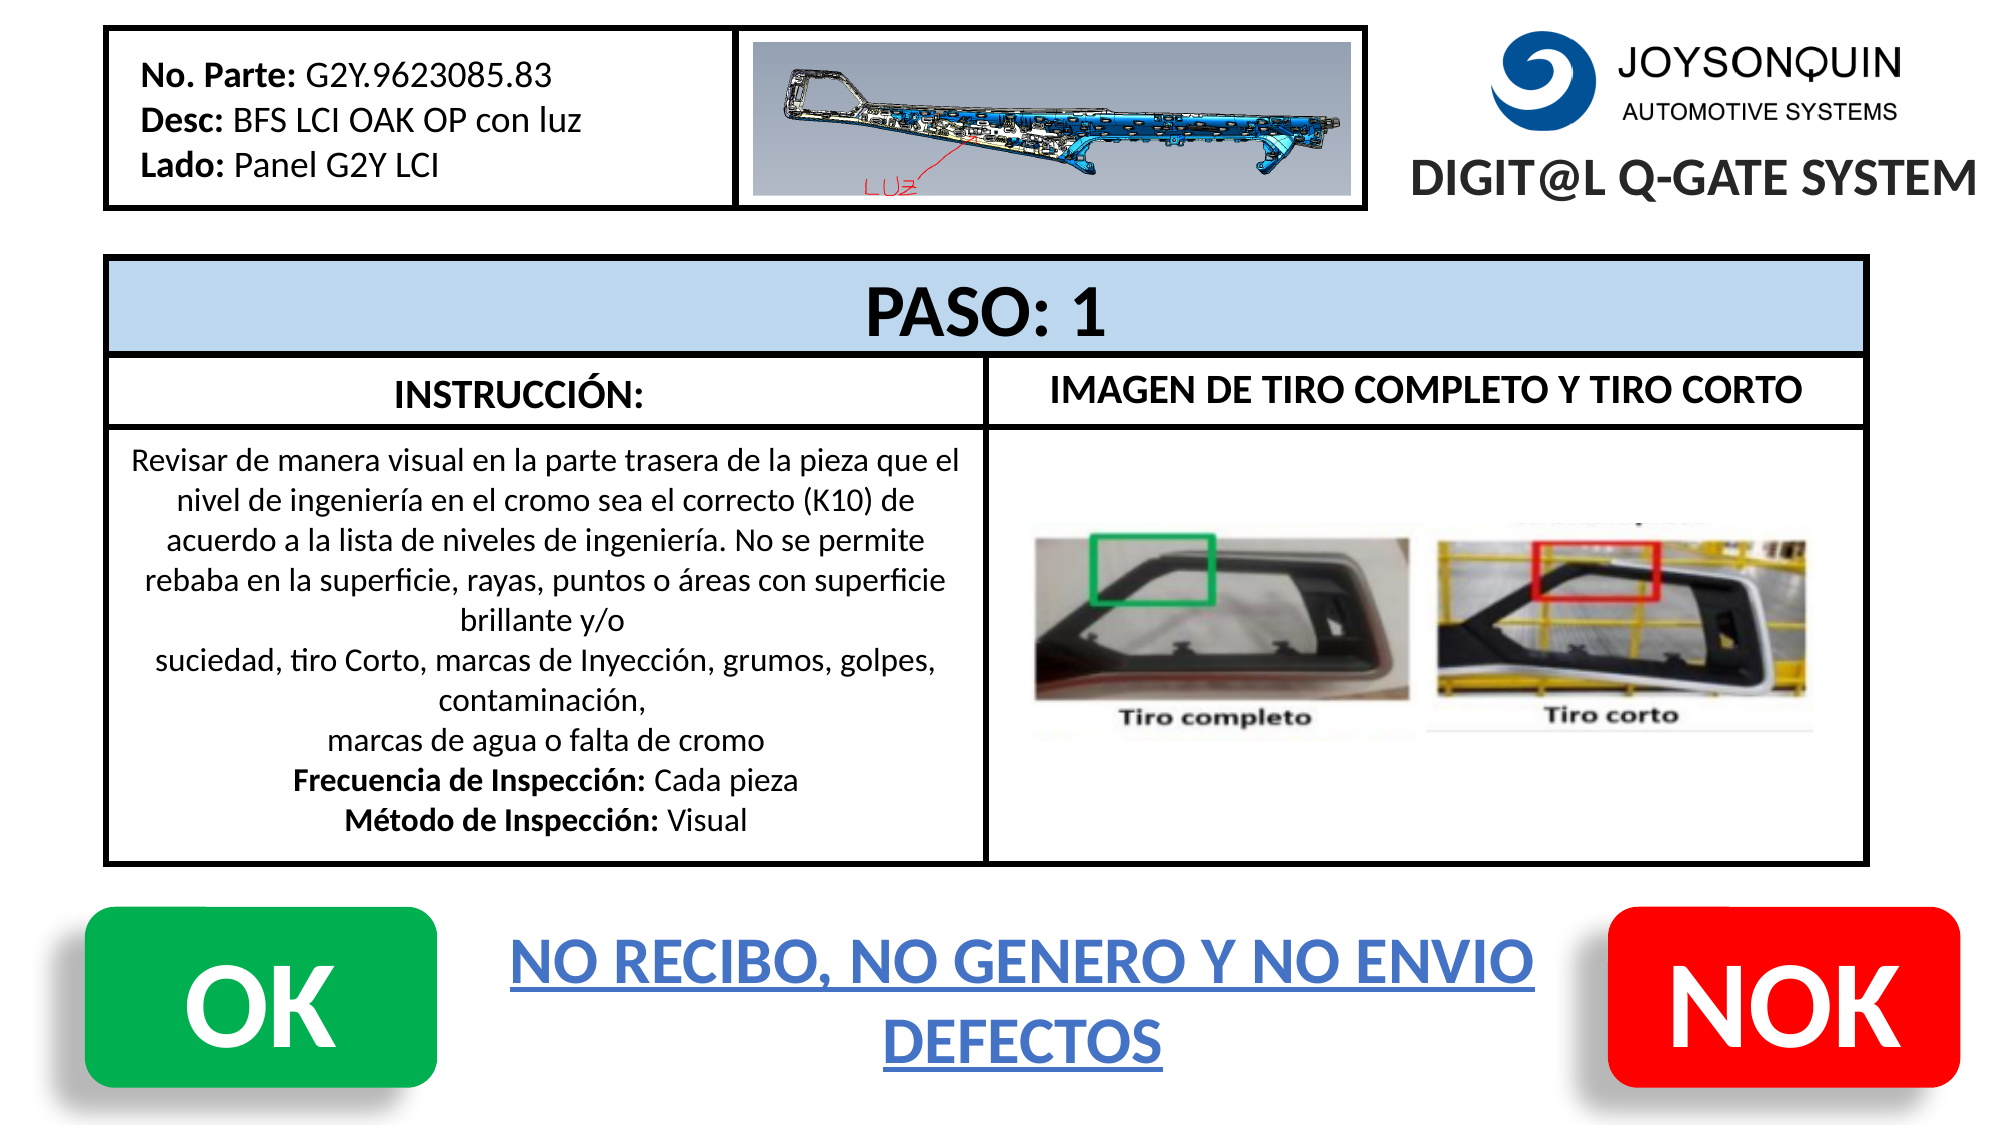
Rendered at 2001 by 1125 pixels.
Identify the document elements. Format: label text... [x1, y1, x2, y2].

text_box No. Parte: G2Y.9623085.83 Desc: BFS LCI OAK OP con luz Lado: Panel G2Y LCI [125, 42, 719, 192]
text_box PASO: 1 [105, 257, 1867, 356]
text_box Revisar de manera visual en la parte trasera de la pieza que el nivel de ingeniería en el cromo sea el correcto (K10) de acuerdo a la lista de niveles de ingeniería. No se permite rebaba en la superficie, rayas, puntos o áreas con superficie brillante y/o suciedad, tiro Corto, marcas de Inyección, grumos, golpes, contaminación, marcas de agua o falta de cromo Frecuencia de Inspección: Cada pieza Método de Inspección: Visual [116, 431, 977, 846]
text_box [105, 27, 735, 209]
text_box [985, 428, 1868, 865]
text_box [985, 354, 1868, 428]
text_box DIGIT@L Q-GATE SYSTEM [1380, 134, 2000, 215]
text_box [1031, 523, 1822, 741]
text_box [105, 428, 985, 865]
text_box [105, 356, 985, 428]
text_box NO RECIBO, NO GENERO Y NO ENVIO DEFECTOS [491, 909, 1554, 1084]
text_box [736, 27, 1366, 209]
text_box NOK [1606, 905, 1962, 1089]
picture [753, 42, 1351, 196]
text_box OK [83, 905, 439, 1089]
picture [1491, 31, 1900, 131]
